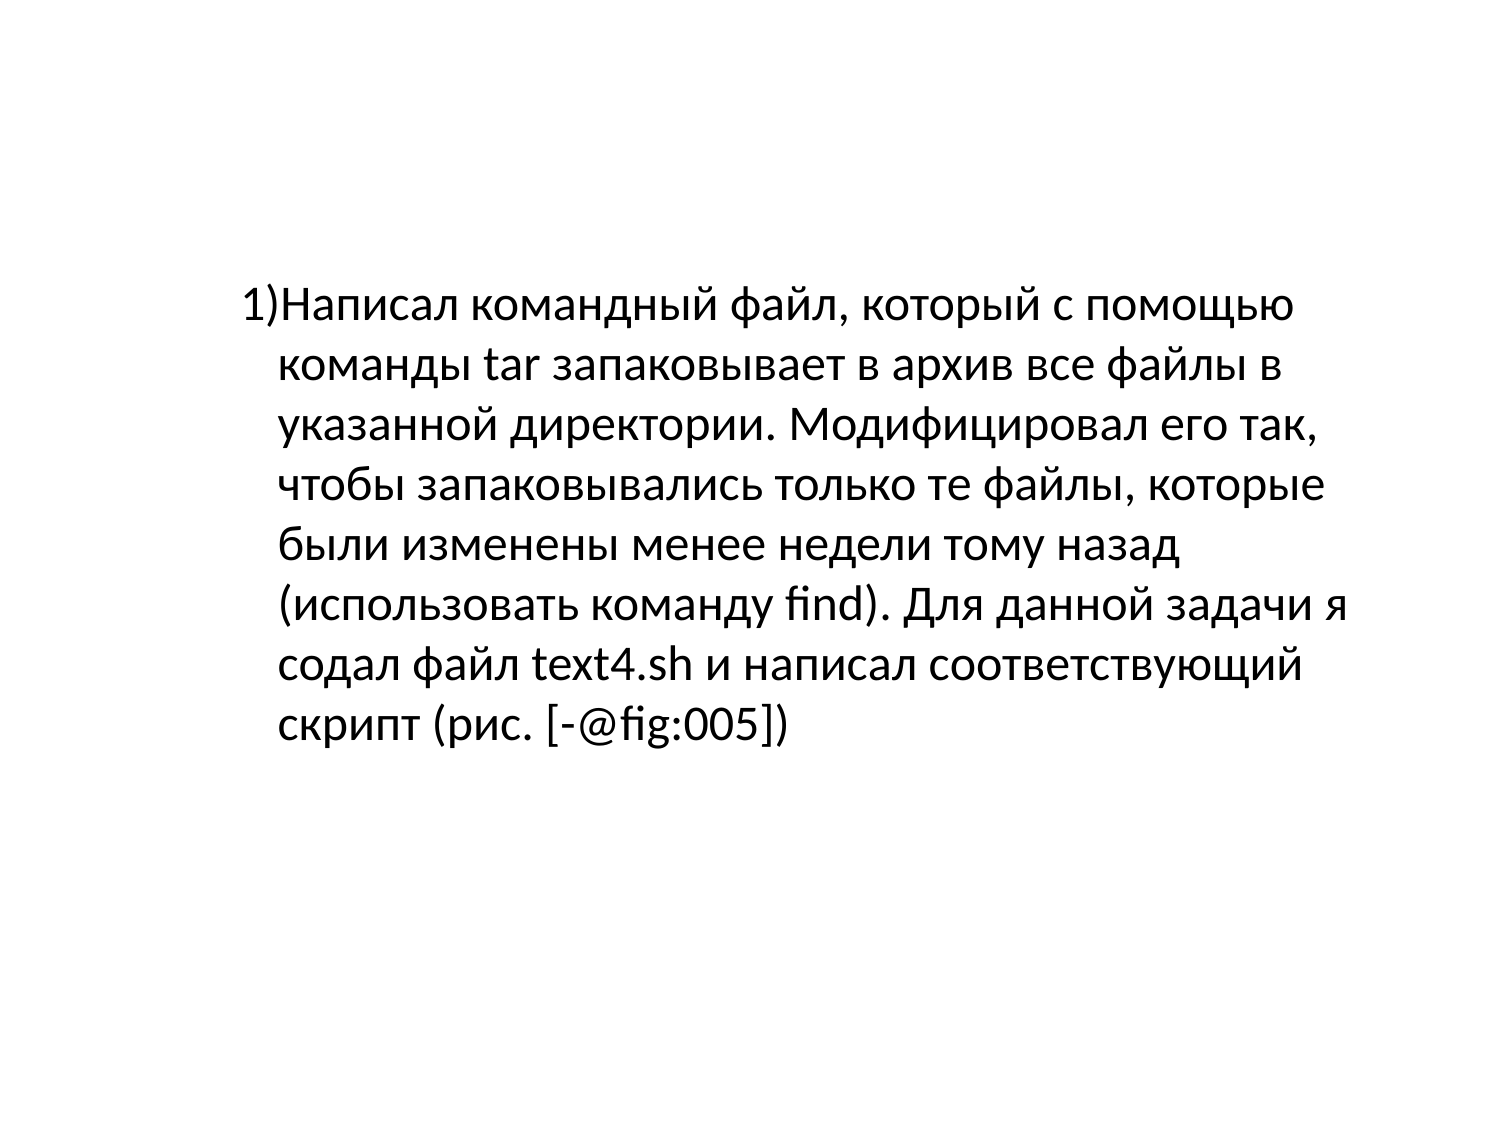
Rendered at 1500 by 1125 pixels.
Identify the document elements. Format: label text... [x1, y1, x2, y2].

list Написал командный файл, который с помощью команды tar запаковывает в архив все файлы в указанной директории. Модифицировал его так, чтобы запаковывались только те файлы, которые были изменены менее недели тому назад (использовать команду find). Для данной задачи я содал файл text4.sh и написал соответствующий скрипт (рис. [-@fig:005]) [75, 262, 1425, 1005]
